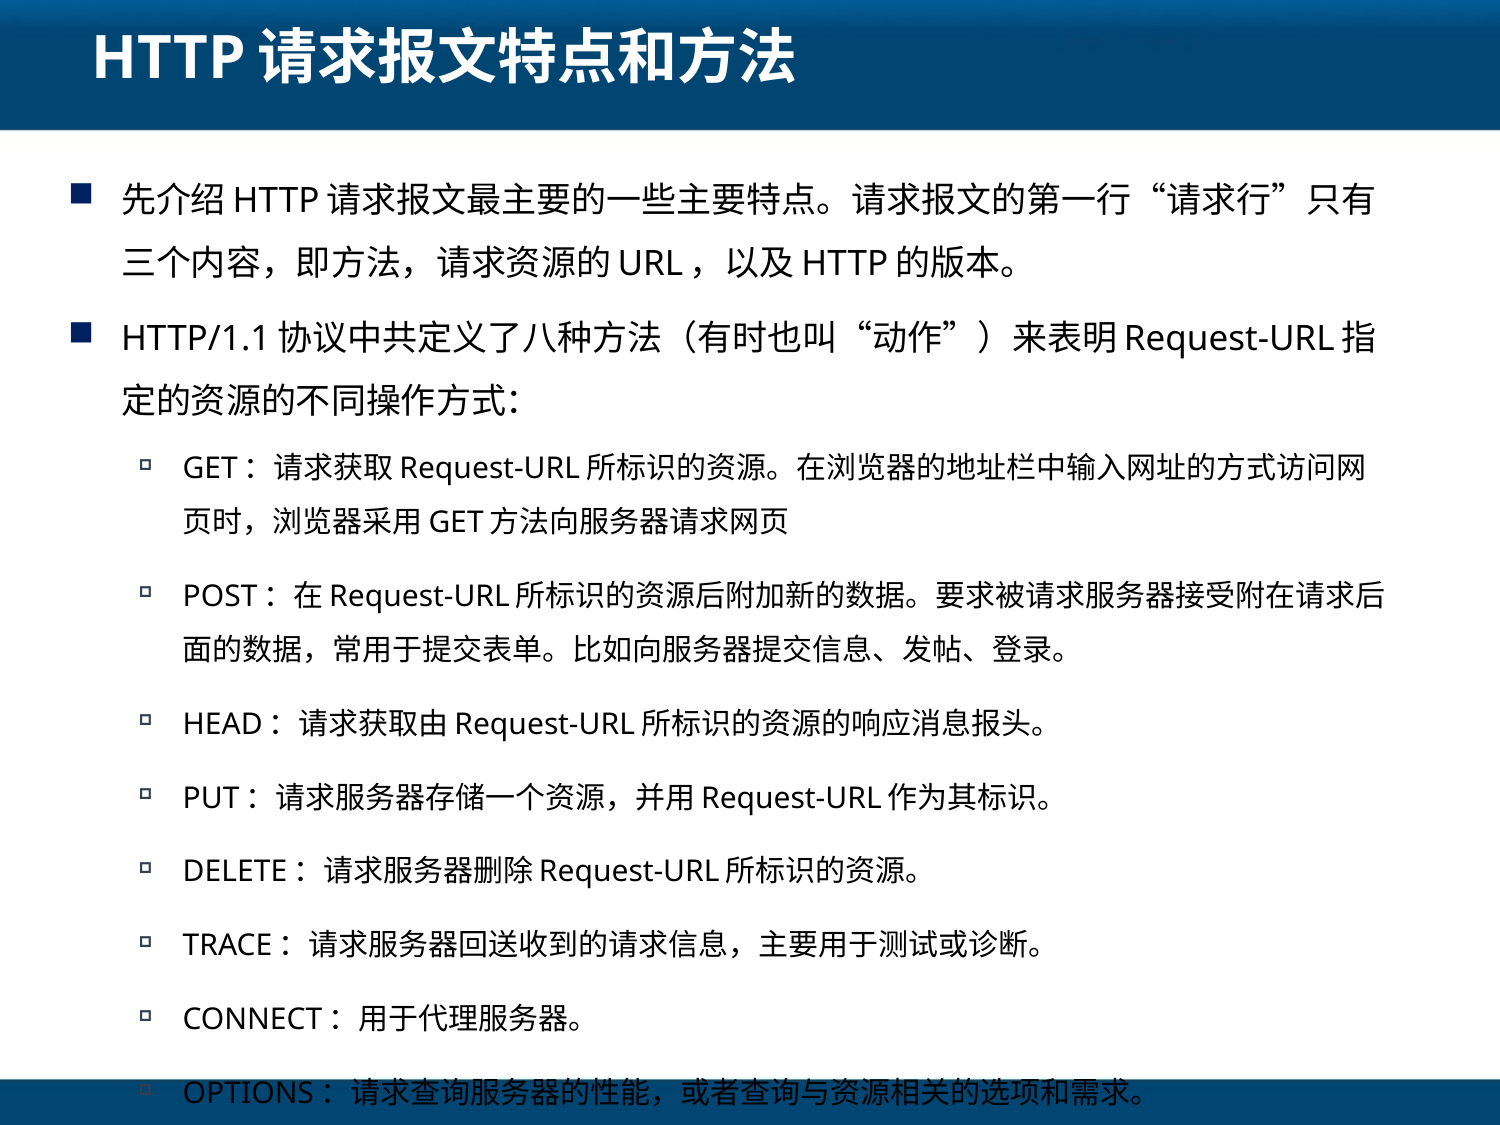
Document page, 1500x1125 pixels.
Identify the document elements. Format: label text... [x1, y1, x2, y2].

title HTTP请求报文特点和方法 [76, 19, 1427, 100]
list 先介绍HTTP请求报文最主要的一些主要特点。请求报文的第一行“请求行”只有三个内容，即方法，请求资源的URL，以及HTTP的版本。 HTTP/1.1协议中共定义了八种方法（有时也叫“动作”）来表明Request-URL指定的资源的不同操作方式： GET：请求获取Request-URL所标识的资源。在浏览器的地址栏中输入网址的方式访问网页时，浏览器采用GET方法向服务器请求网页 POST：在Request-URL所标识的资源后附加新的数据。要求被请求服务器接受附在请求后面的数据，常用于提交表单。比如向服务器提交信息、发帖、登录。 HEAD：请求获取由Request-URL所标识的资源的响应消息报头。 PUT：请求服务器存储一个资源，并用Request-URL作为其标识。 DELETE：请求服务器删除Request-URL所标识的资源。 TRACE：请求服务器回送收到的请求信息，主要用于测试或诊断。 CONNECT：用于代理服务器。 OPTIONS：请求查询服务器的性能，或者查询与资源相关的选项和需求。 [53, 149, 1404, 1125]
picture [0, 0, 1500, 1125]
